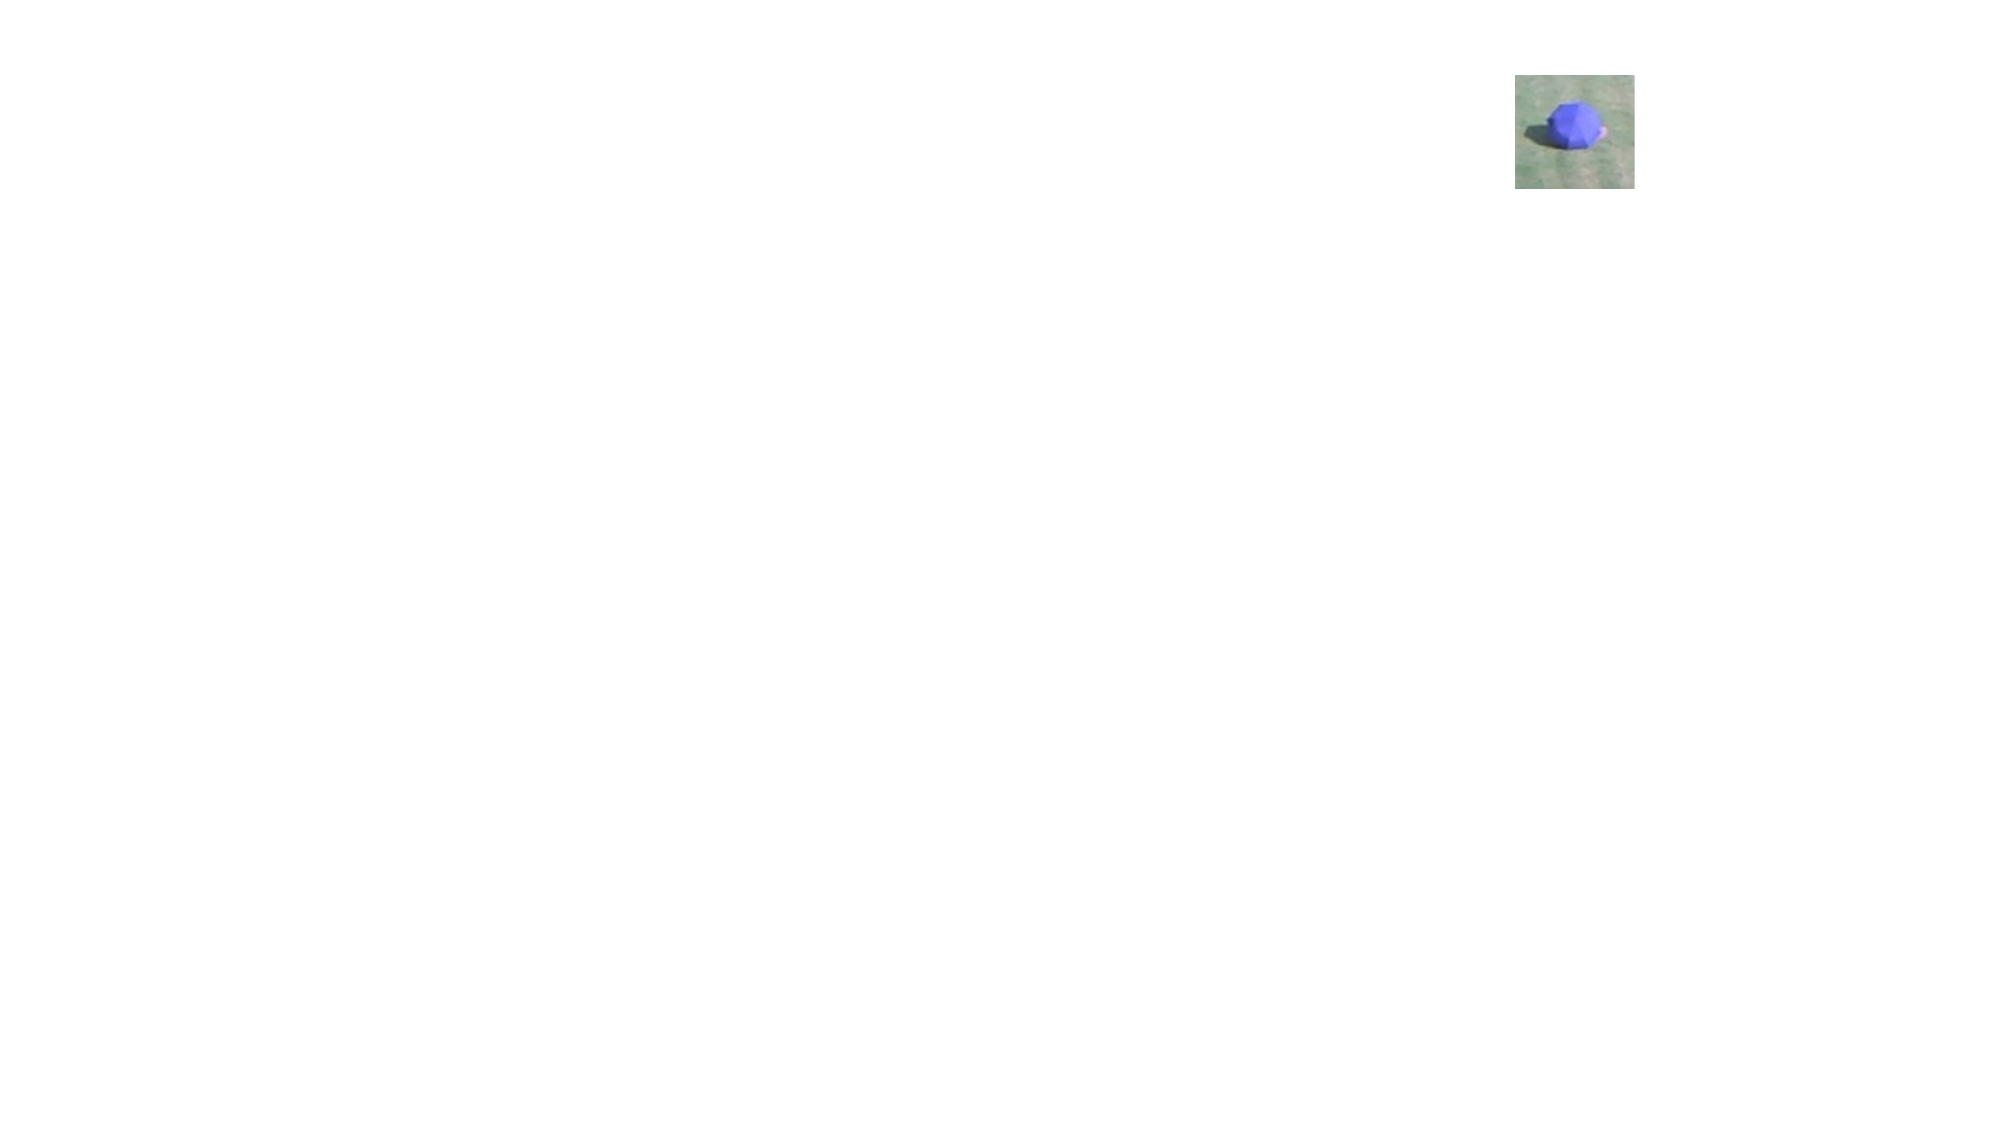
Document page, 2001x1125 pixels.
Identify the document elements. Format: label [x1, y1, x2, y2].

picture [1514, 75, 1635, 189]
